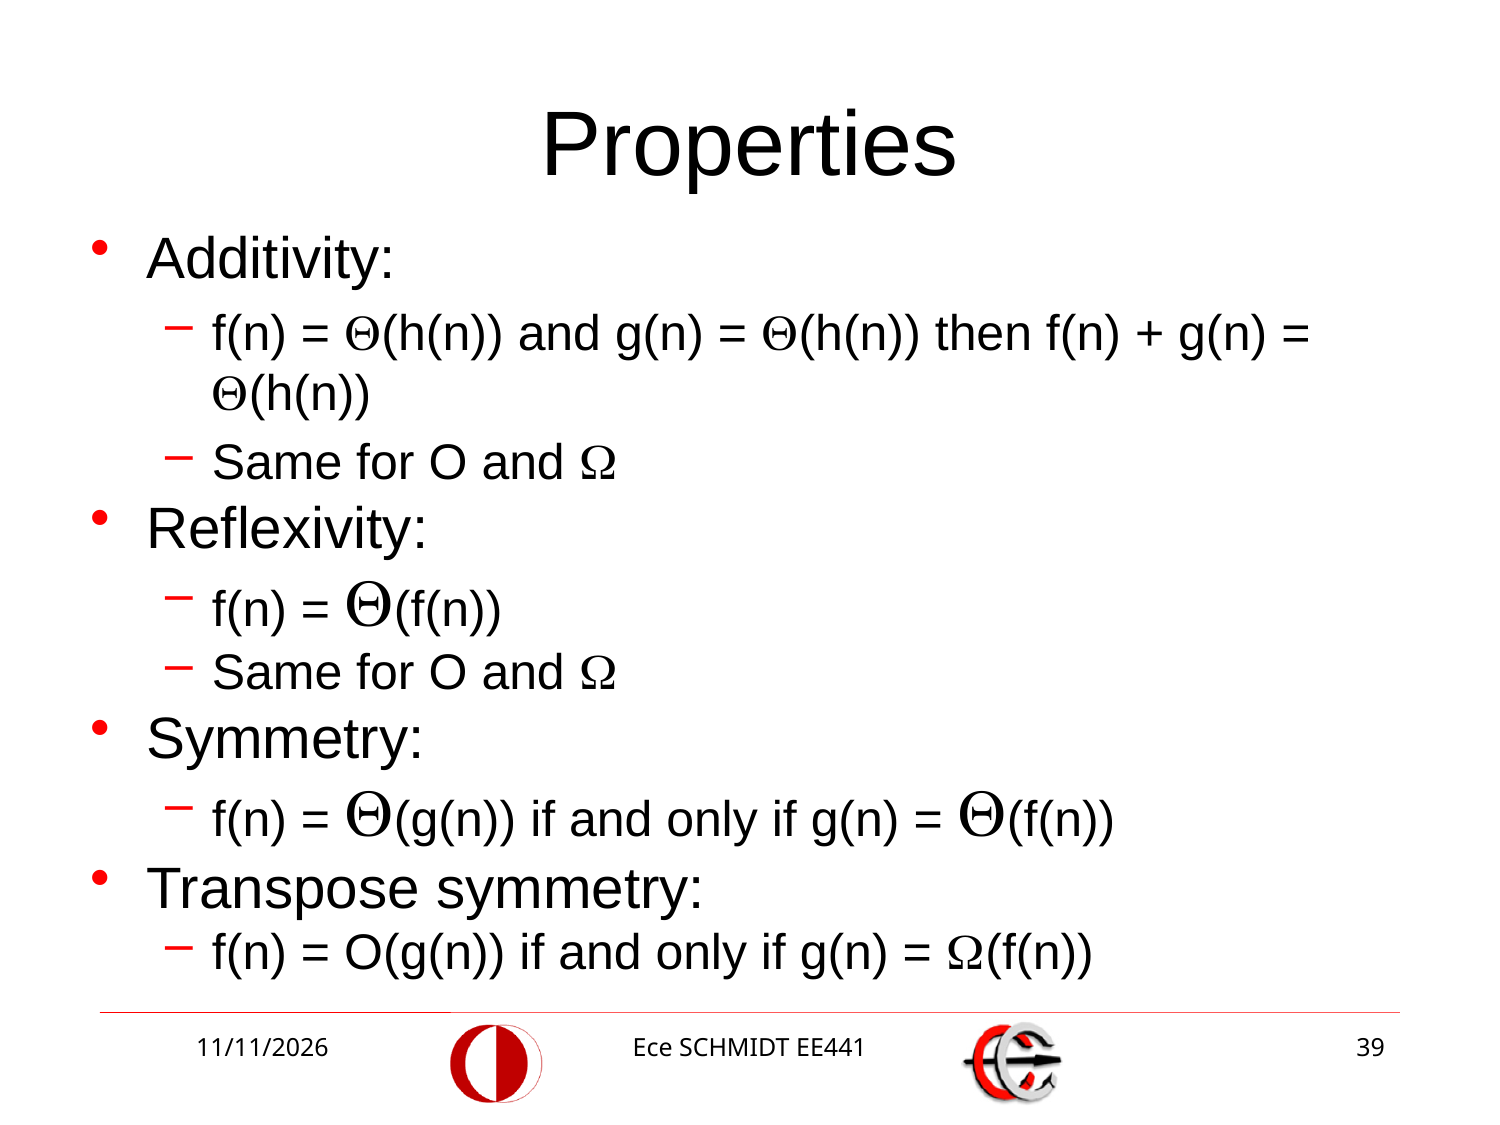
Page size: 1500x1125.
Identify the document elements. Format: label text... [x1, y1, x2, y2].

footer Ece SCHMIDT EE441 [512, 1024, 988, 1103]
slide_number 39 [1074, 1024, 1400, 1103]
picture [950, 1019, 1068, 1106]
title Properties [75, 45, 1425, 212]
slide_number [99, 1024, 425, 1103]
list Additivity: f(n) = (h(n)) and g(n) = (h(n)) then f(n) + g(n) = (h(n)) Same for O and  Reflexivity: f(n) = (f(n)) Same for O and  Symmetry: f(n) = (g(n)) if and only if g(n) = (f(n)) Transpose symmetry: f(n) = O(g(n)) if and only if g(n) = (f(n)) [75, 212, 1425, 1000]
picture [448, 1023, 543, 1103]
